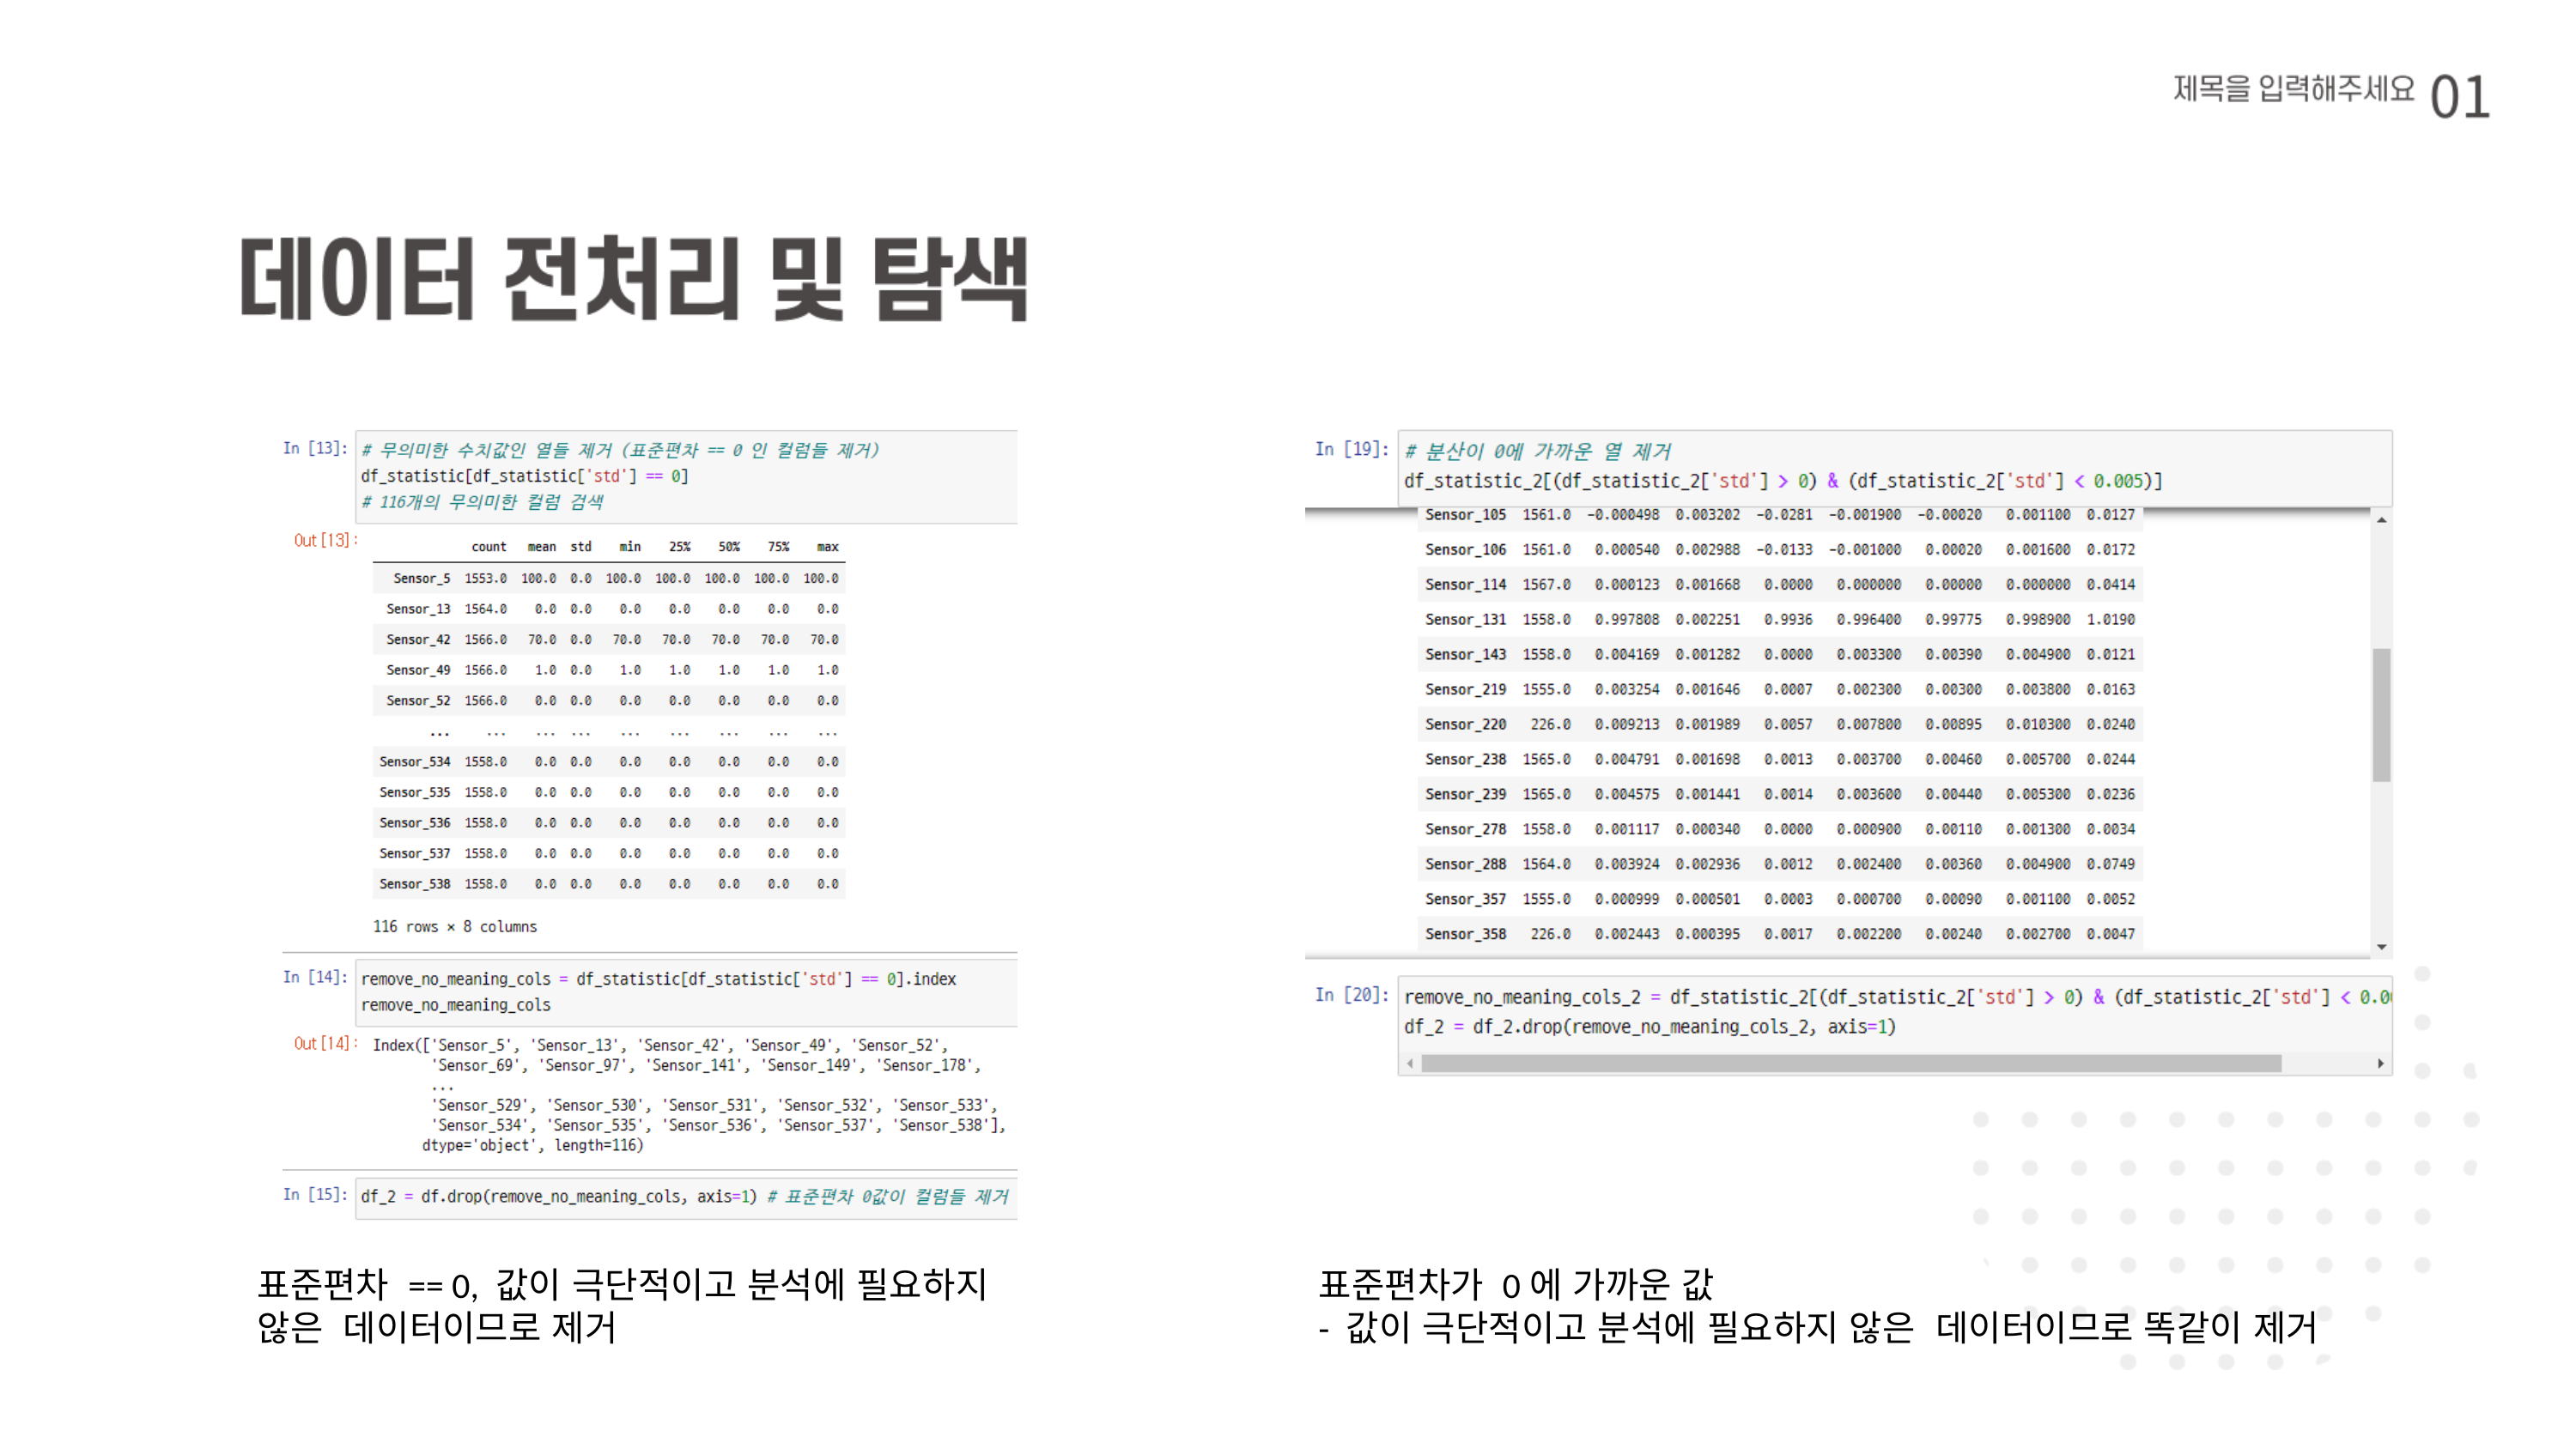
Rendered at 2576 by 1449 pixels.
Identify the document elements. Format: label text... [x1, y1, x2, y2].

picture [2077, 46, 2521, 147]
picture [283, 423, 1018, 1223]
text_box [1973, 869, 2480, 1370]
picture [221, 201, 1079, 363]
text_box 표준편차가 0에 가까운 값 - 값이 극단적이고 분석에 필요하지 않은 데이터이므로 똑같이 제거 [1305, 1255, 1969, 1355]
text_box 표준편차 == 0, 값이 극단적이고 분석에 필요하지 않은 데이터이므로 제거 [244, 1255, 1056, 1355]
picture [1305, 423, 2404, 1086]
